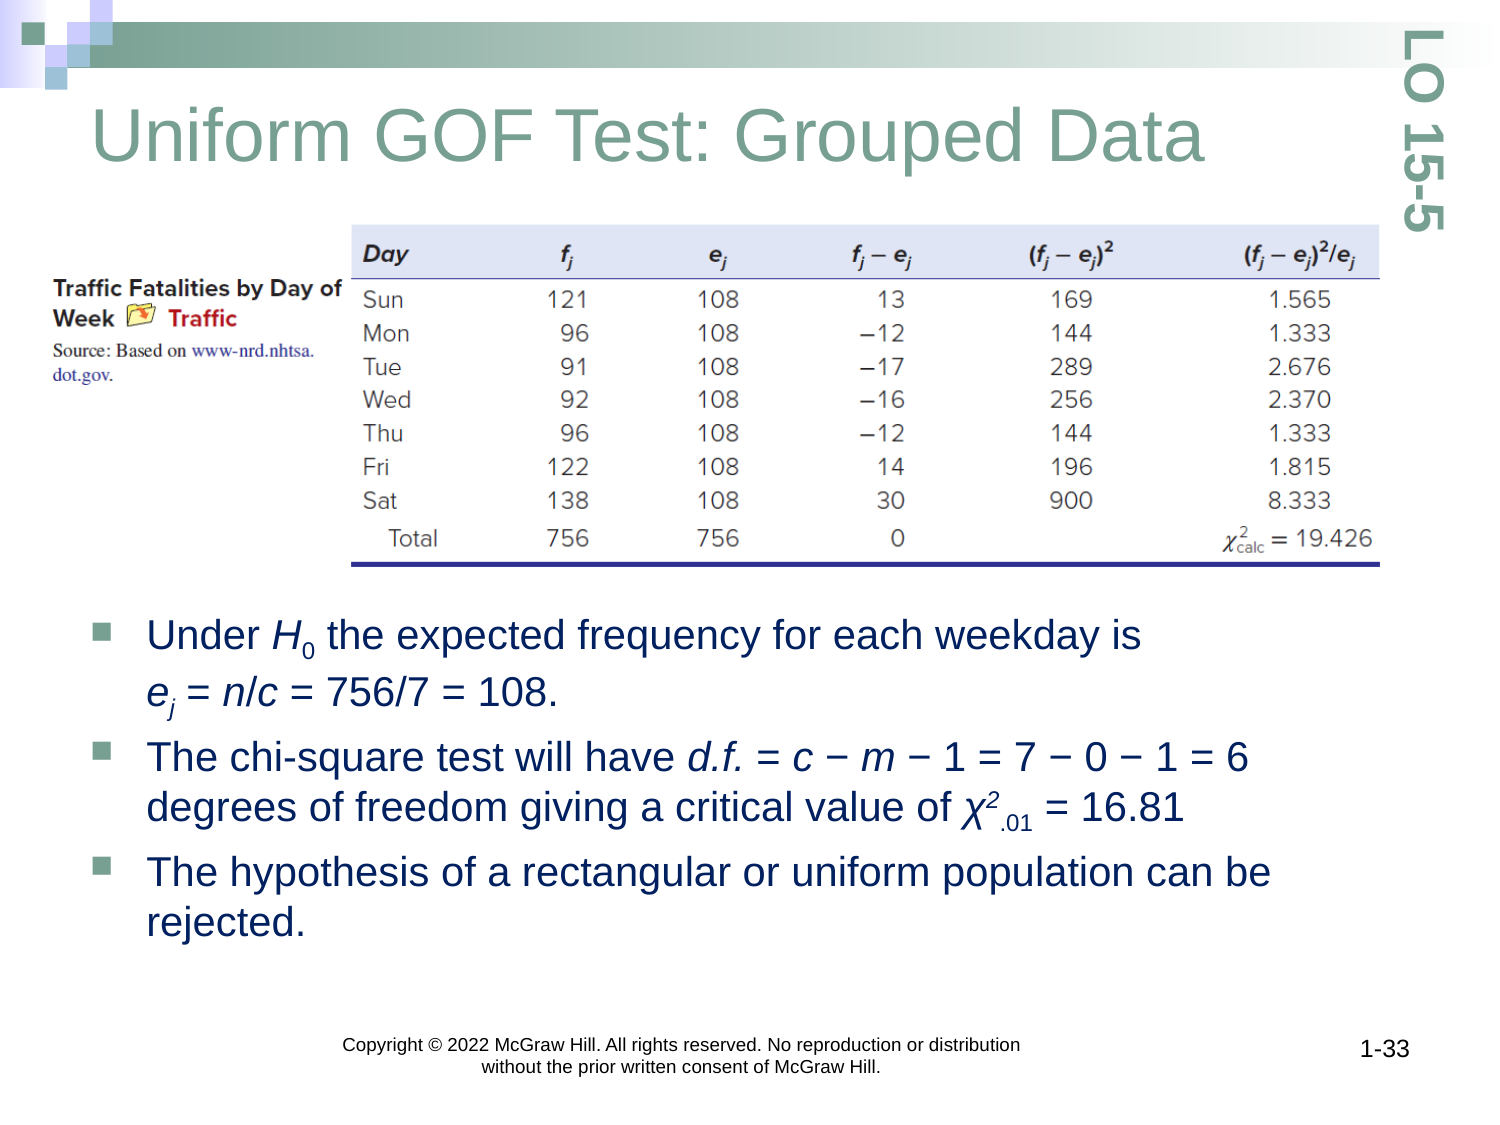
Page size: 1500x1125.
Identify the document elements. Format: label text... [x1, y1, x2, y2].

list LO 15-5 [1381, 12, 1470, 288]
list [344, 217, 1383, 571]
footer Copyright © 2022 McGraw Hill. All rights reserved. No reproduction or distribution without the prior written consent of McGraw Hill. [312, 1025, 1050, 1100]
slide_number 1-33 [1074, 1025, 1425, 1100]
picture [47, 273, 346, 387]
text_box Under H0 the expected frequency for each weekday is ej = n/c = 756/7 = 108. The chi-square test will have d.f. = c − m − 1 = 7 − 0 − 1 = 6 degrees of freedom giving a critical value of χ2.01 = 16.81 The hypothesis of a rectangular or uniform population can be rejected. [74, 599, 1425, 963]
title Uniform GOF Test: Grouped Data [74, 74, 1381, 188]
